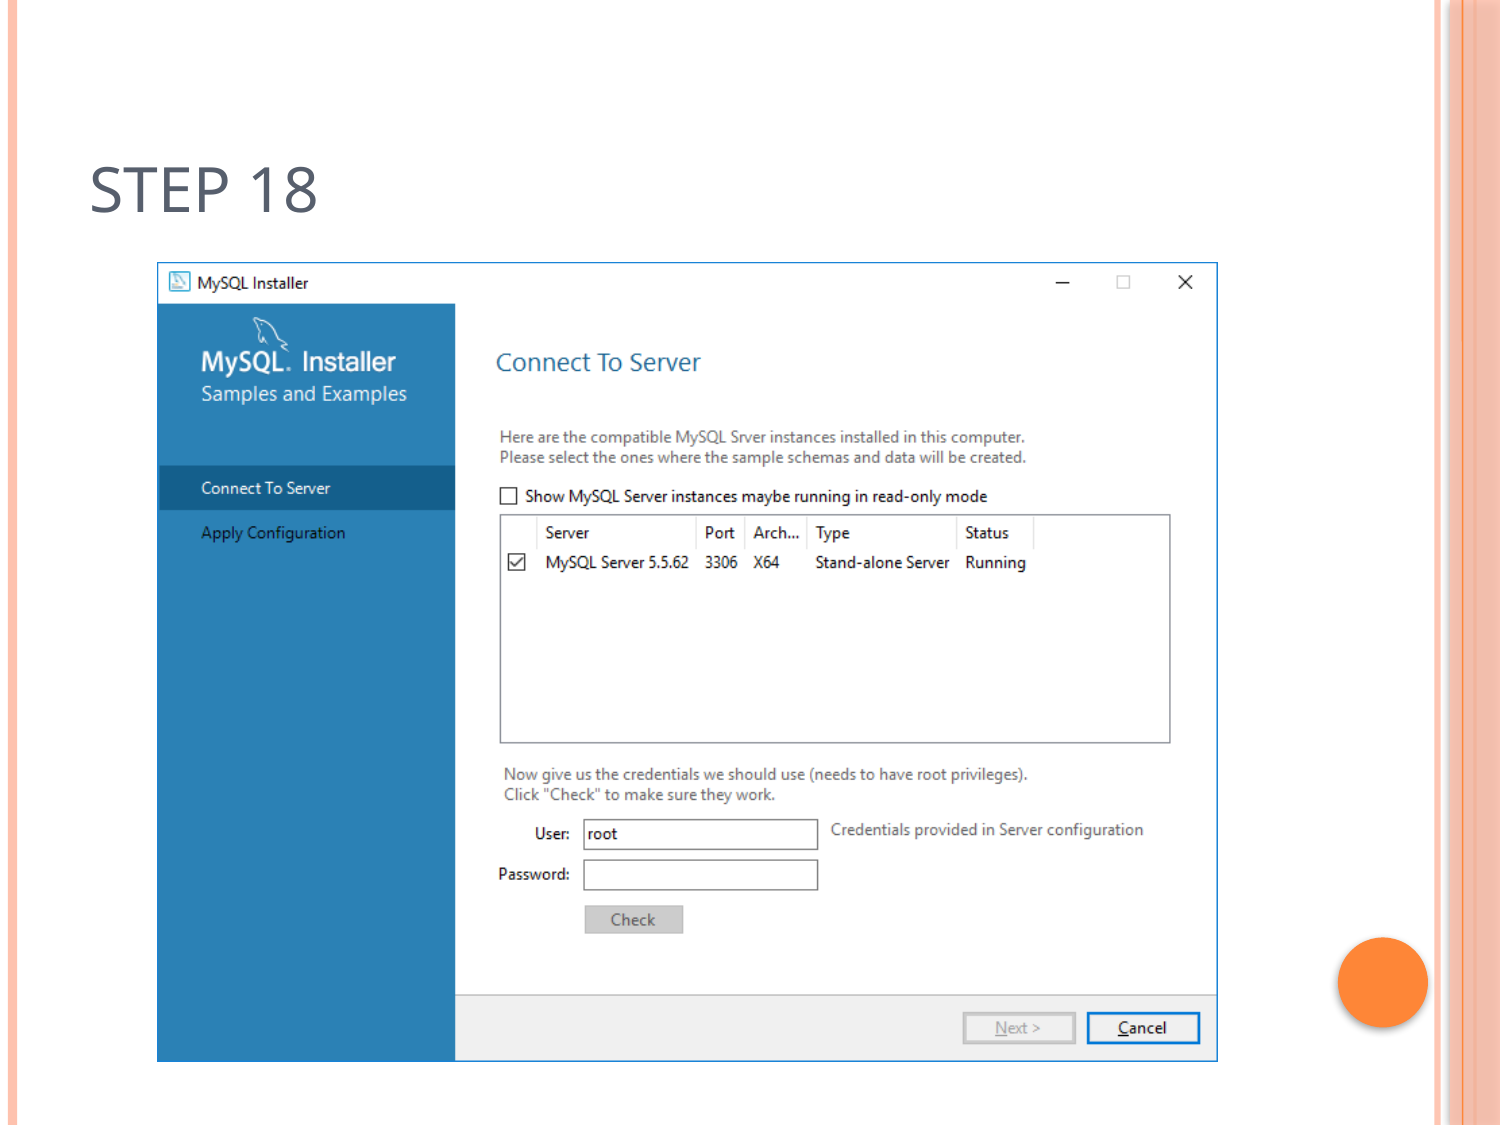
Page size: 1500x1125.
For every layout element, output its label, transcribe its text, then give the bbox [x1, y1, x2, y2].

title Step 18 [75, 45, 1300, 233]
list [157, 261, 1218, 1063]
